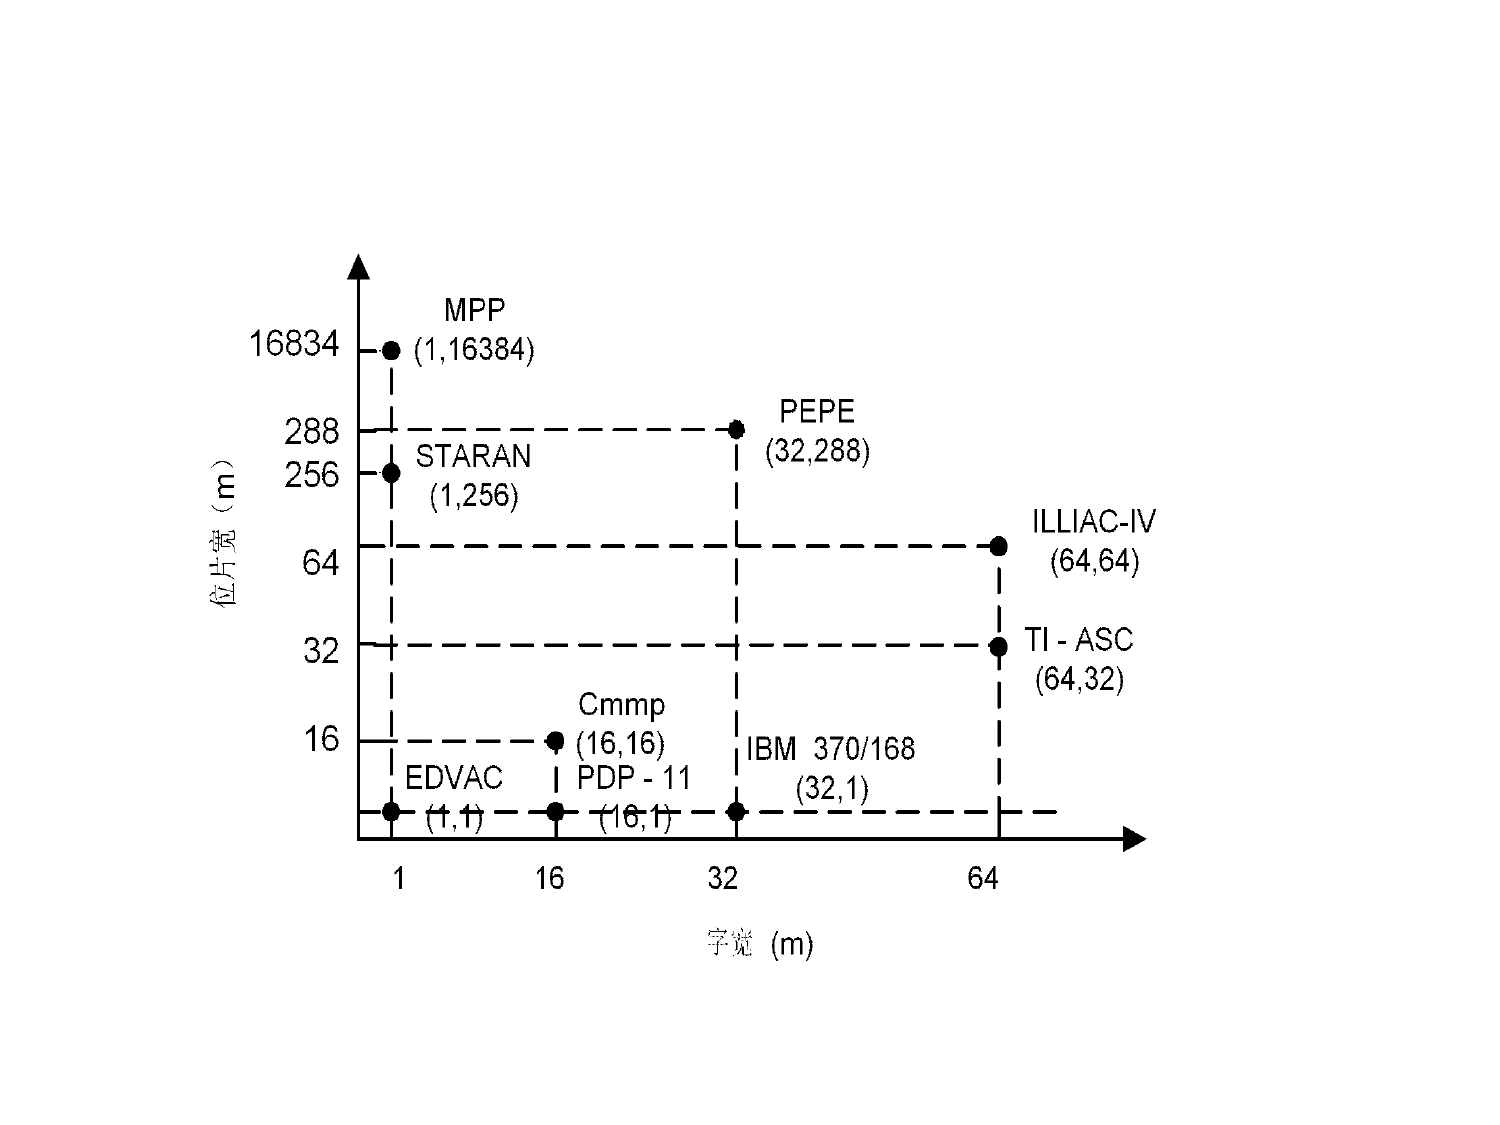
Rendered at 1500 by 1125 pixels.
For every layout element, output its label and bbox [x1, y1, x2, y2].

text_box [162, 199, 1388, 1003]
